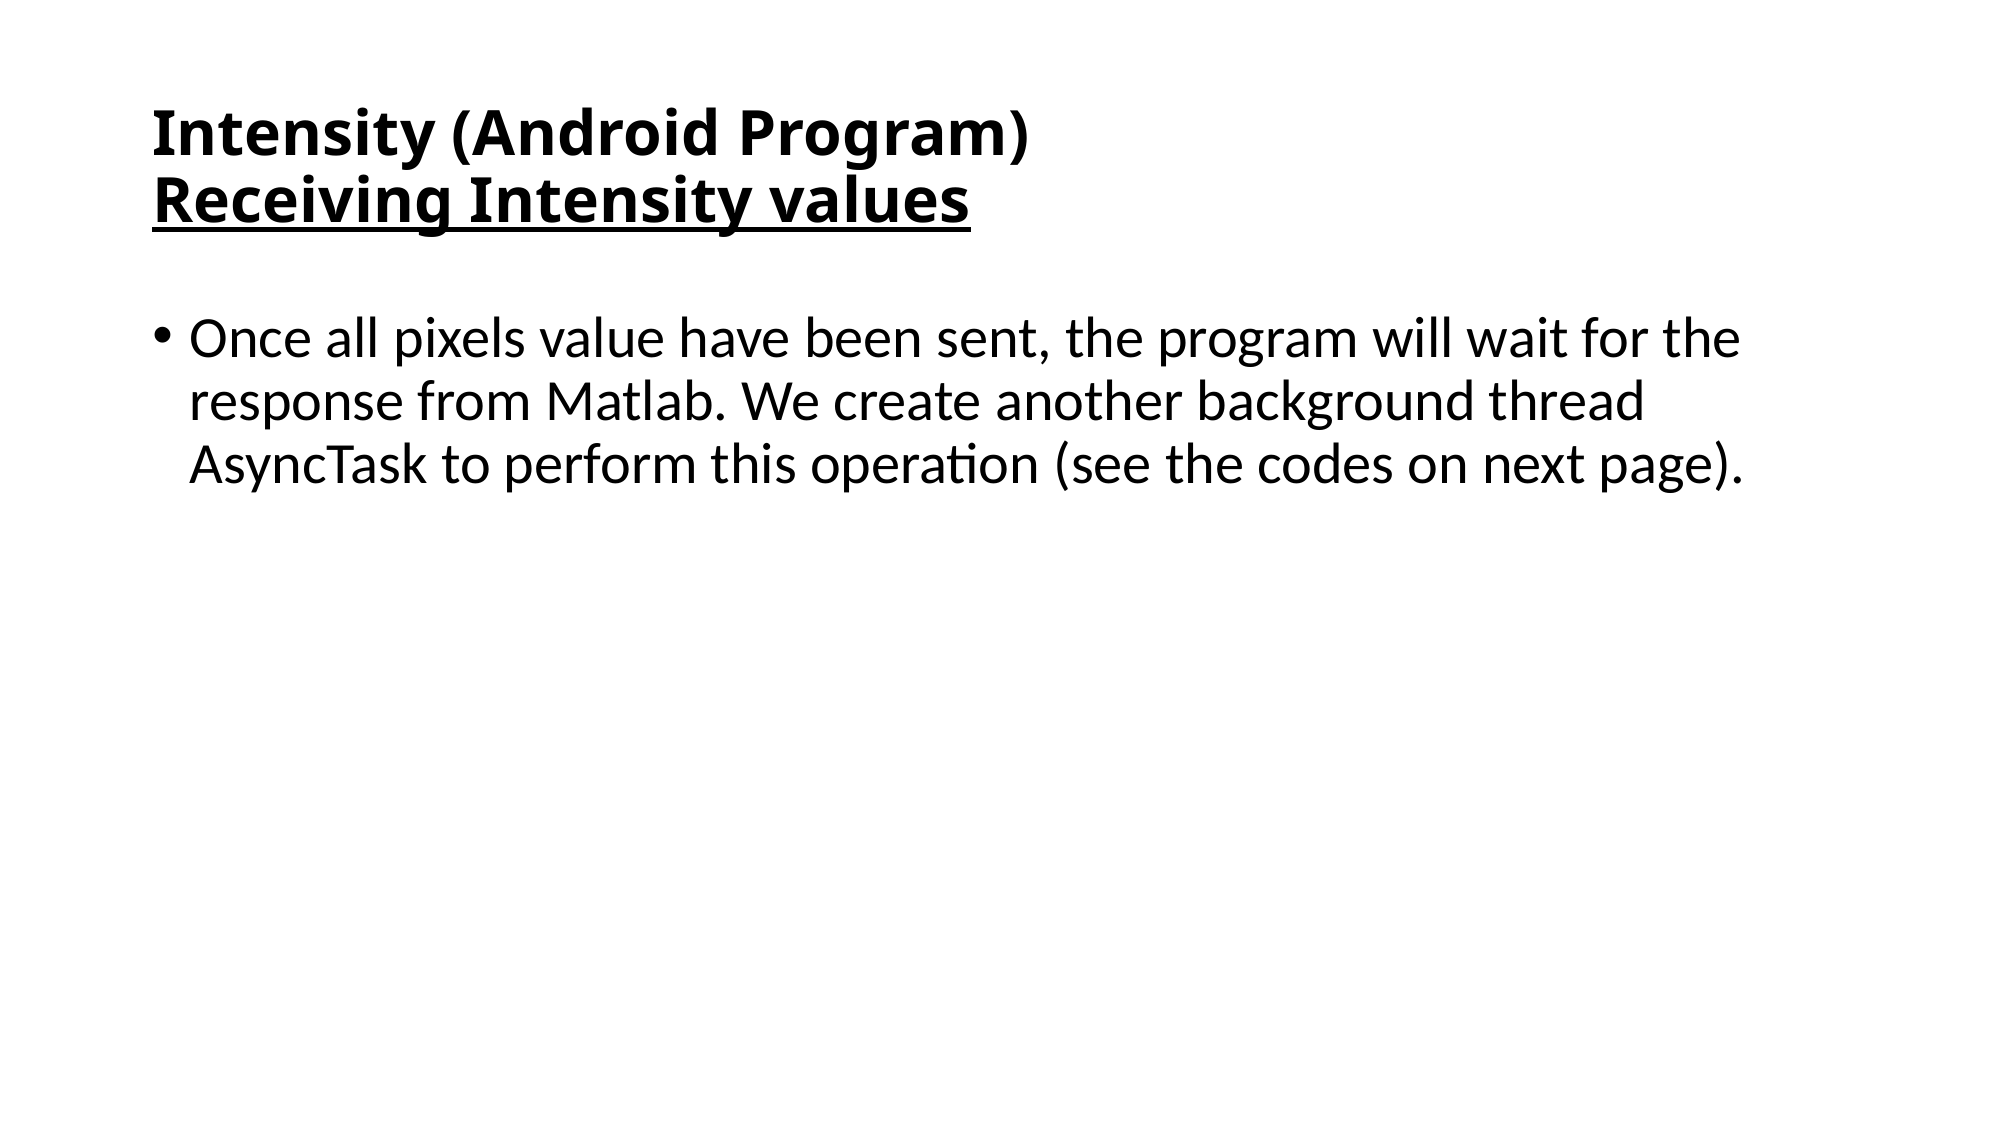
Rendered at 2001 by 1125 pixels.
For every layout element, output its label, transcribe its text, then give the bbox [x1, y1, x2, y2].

title Intensity (Android Program) Receiving Intensity values [137, 59, 1863, 278]
list Once all pixels value have been sent, the program will wait for the response from Matlab. We create another background thread AsyncTask to perform this operation (see the codes on next page). [137, 299, 1863, 1014]
